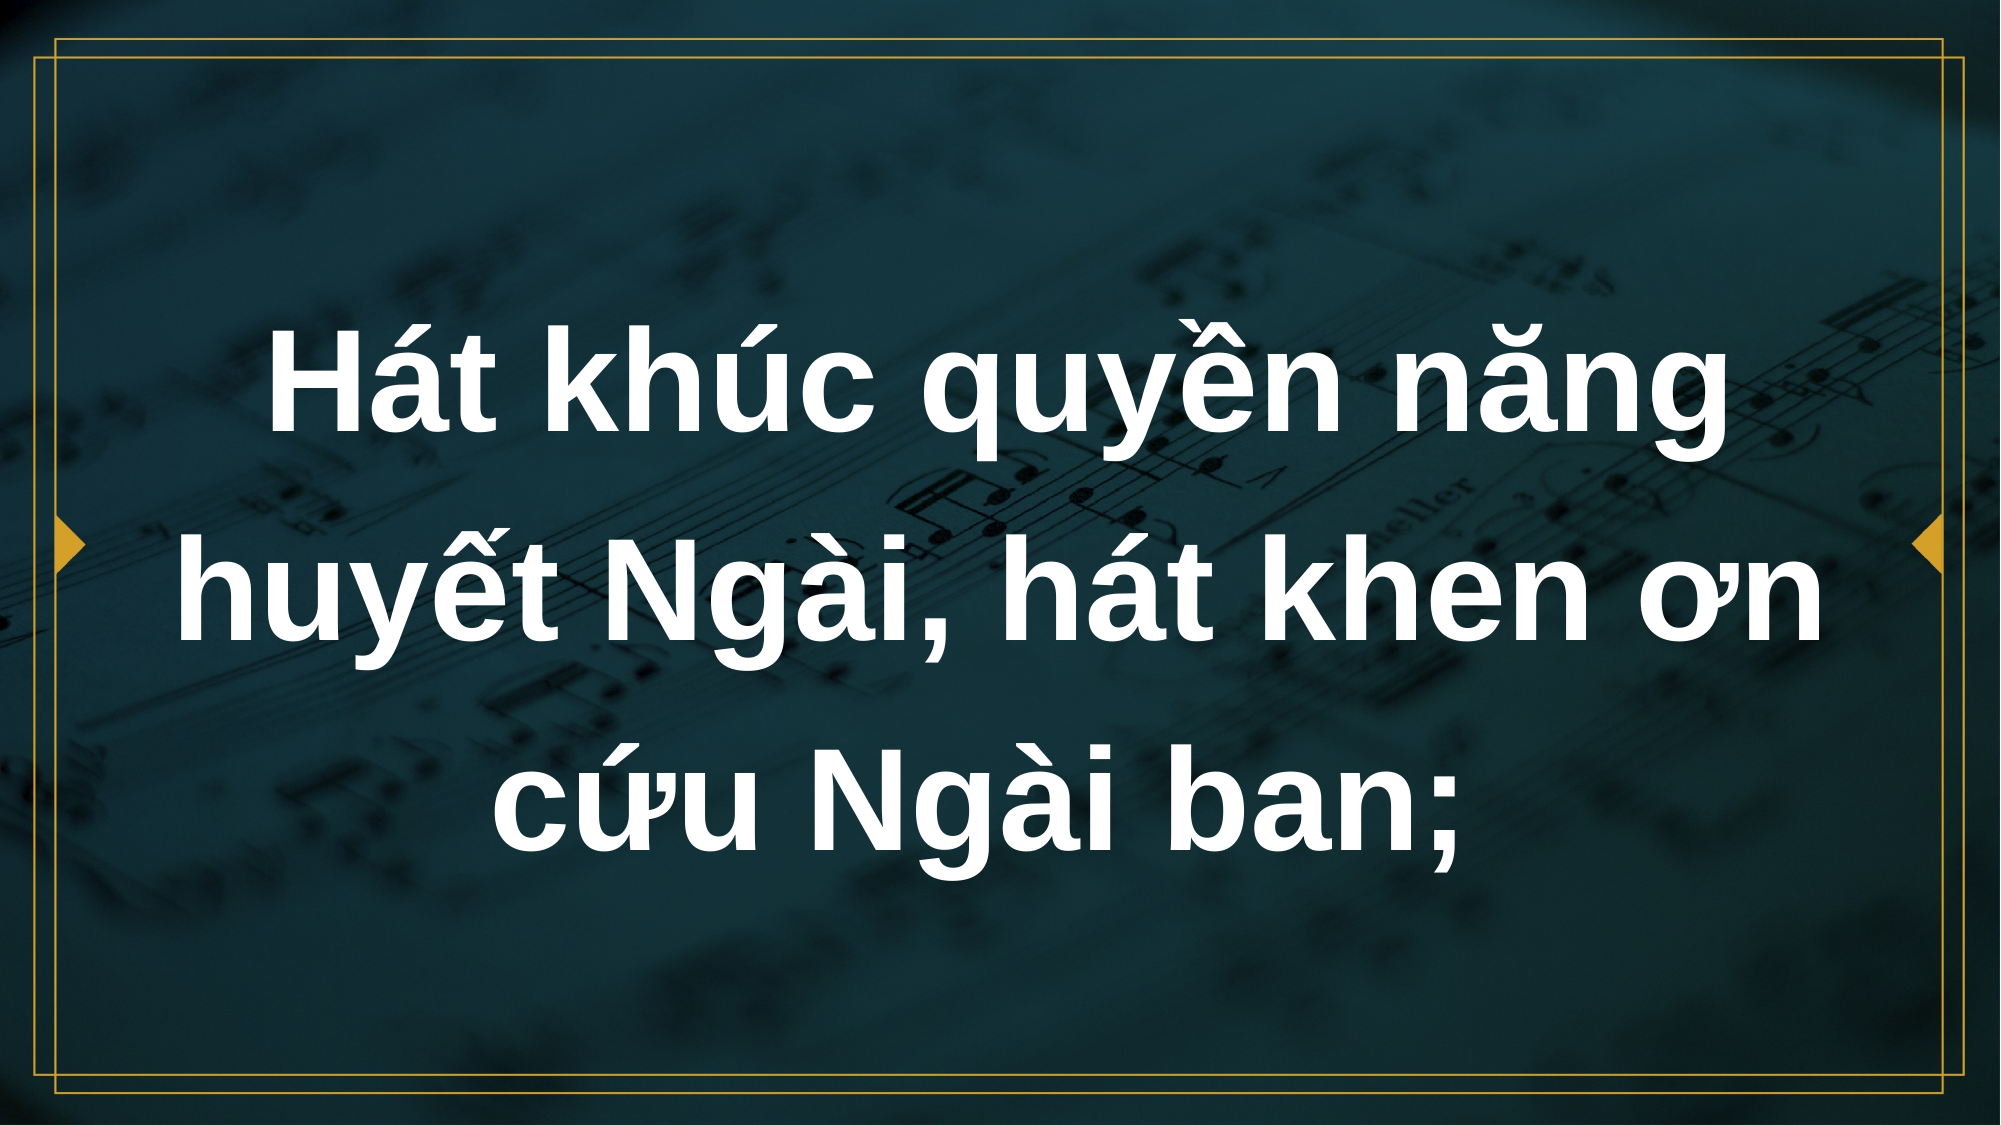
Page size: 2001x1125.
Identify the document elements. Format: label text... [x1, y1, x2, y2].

picture [0, 0, 2000, 1125]
title Hát khúc quyền năng huyết Ngài, hát khen ơn cứu Ngài ban; [55, 53, 1945, 1077]
